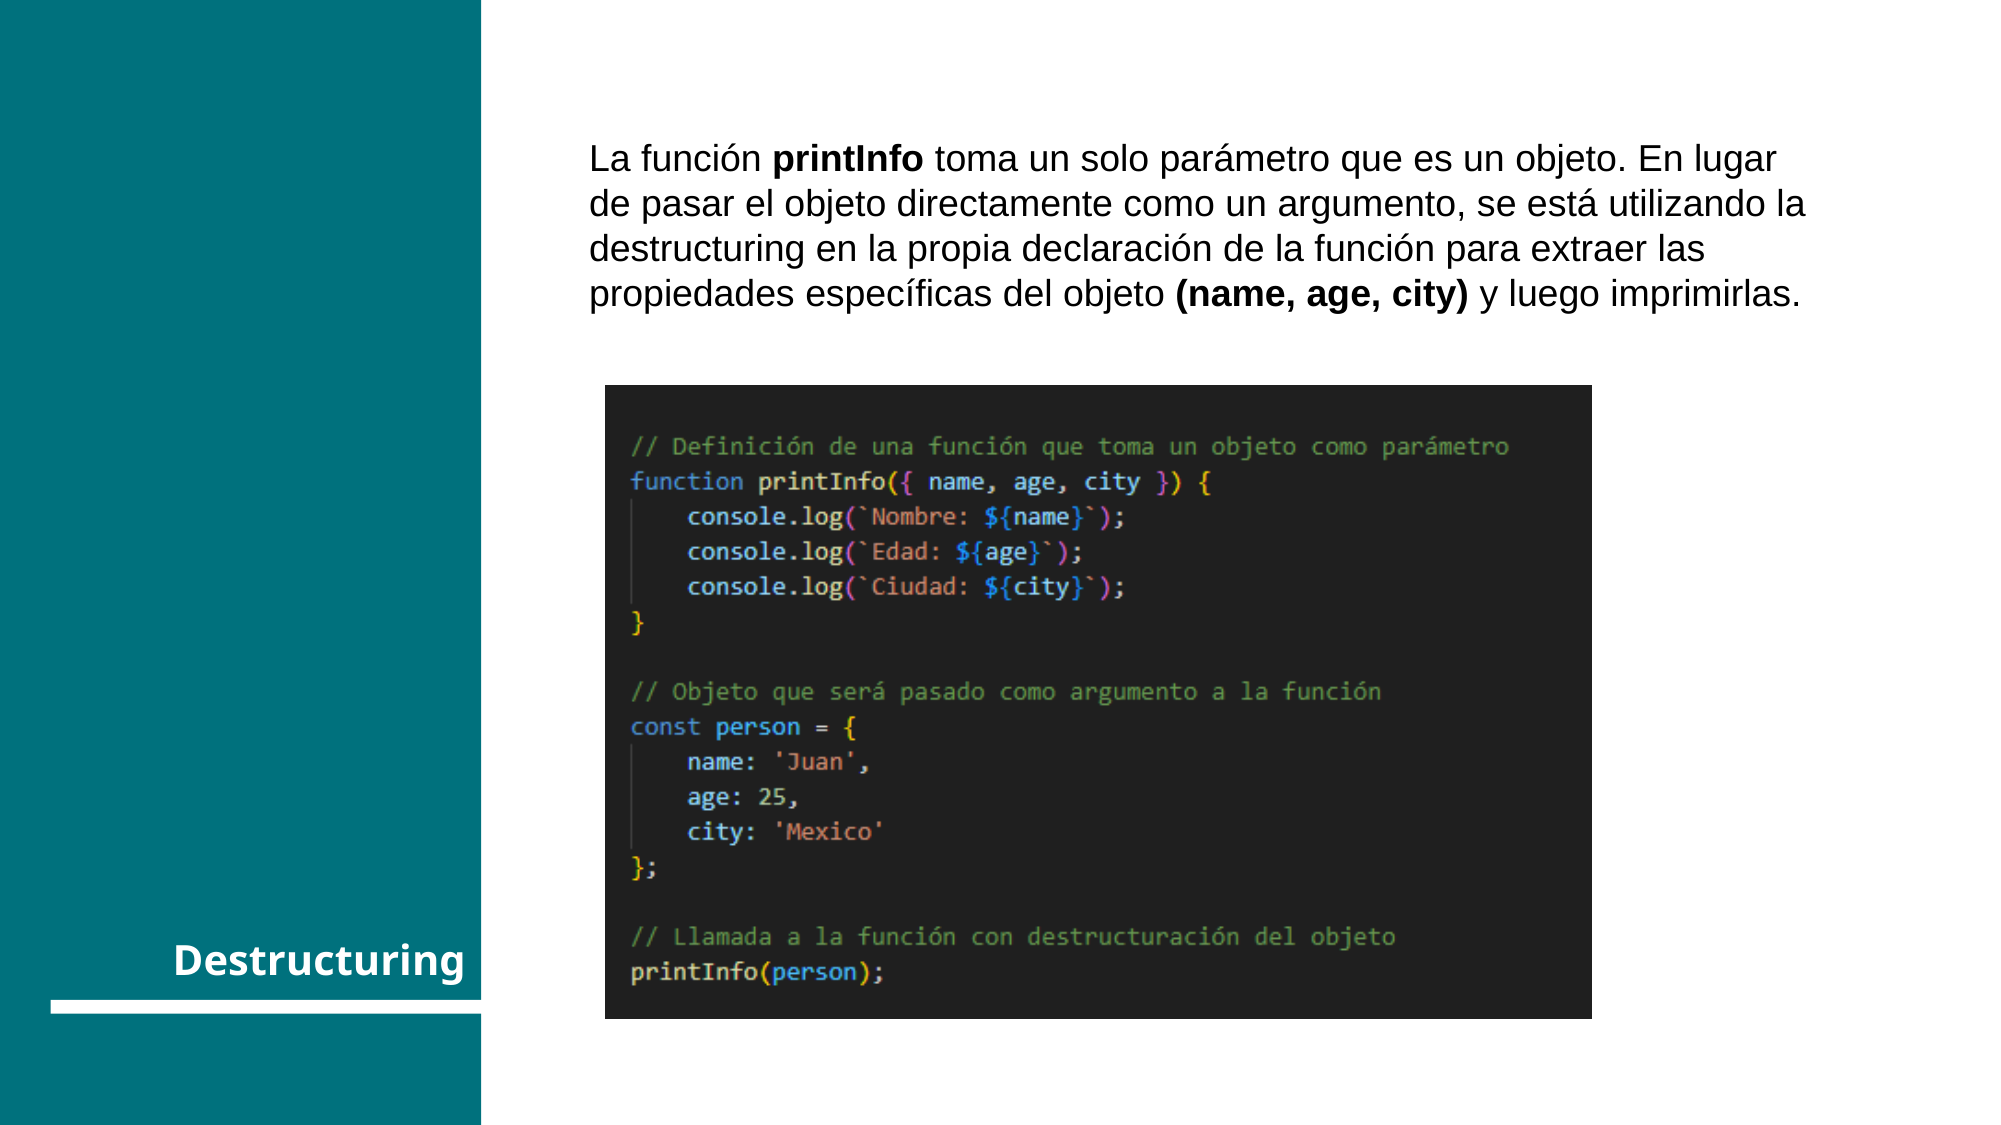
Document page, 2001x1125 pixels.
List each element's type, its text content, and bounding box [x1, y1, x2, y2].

title Destructuring [27, 762, 482, 999]
picture [604, 384, 1592, 1019]
text_box La función printInfo toma un solo parámetro que es un objeto. En lugar de pasar el objeto directamente como un argumento, se está utilizando la destructuring en la propia declaración de la función para extraer las propiedades específicas del objeto (name, age, city) y luego imprimirlas. [574, 126, 1843, 322]
